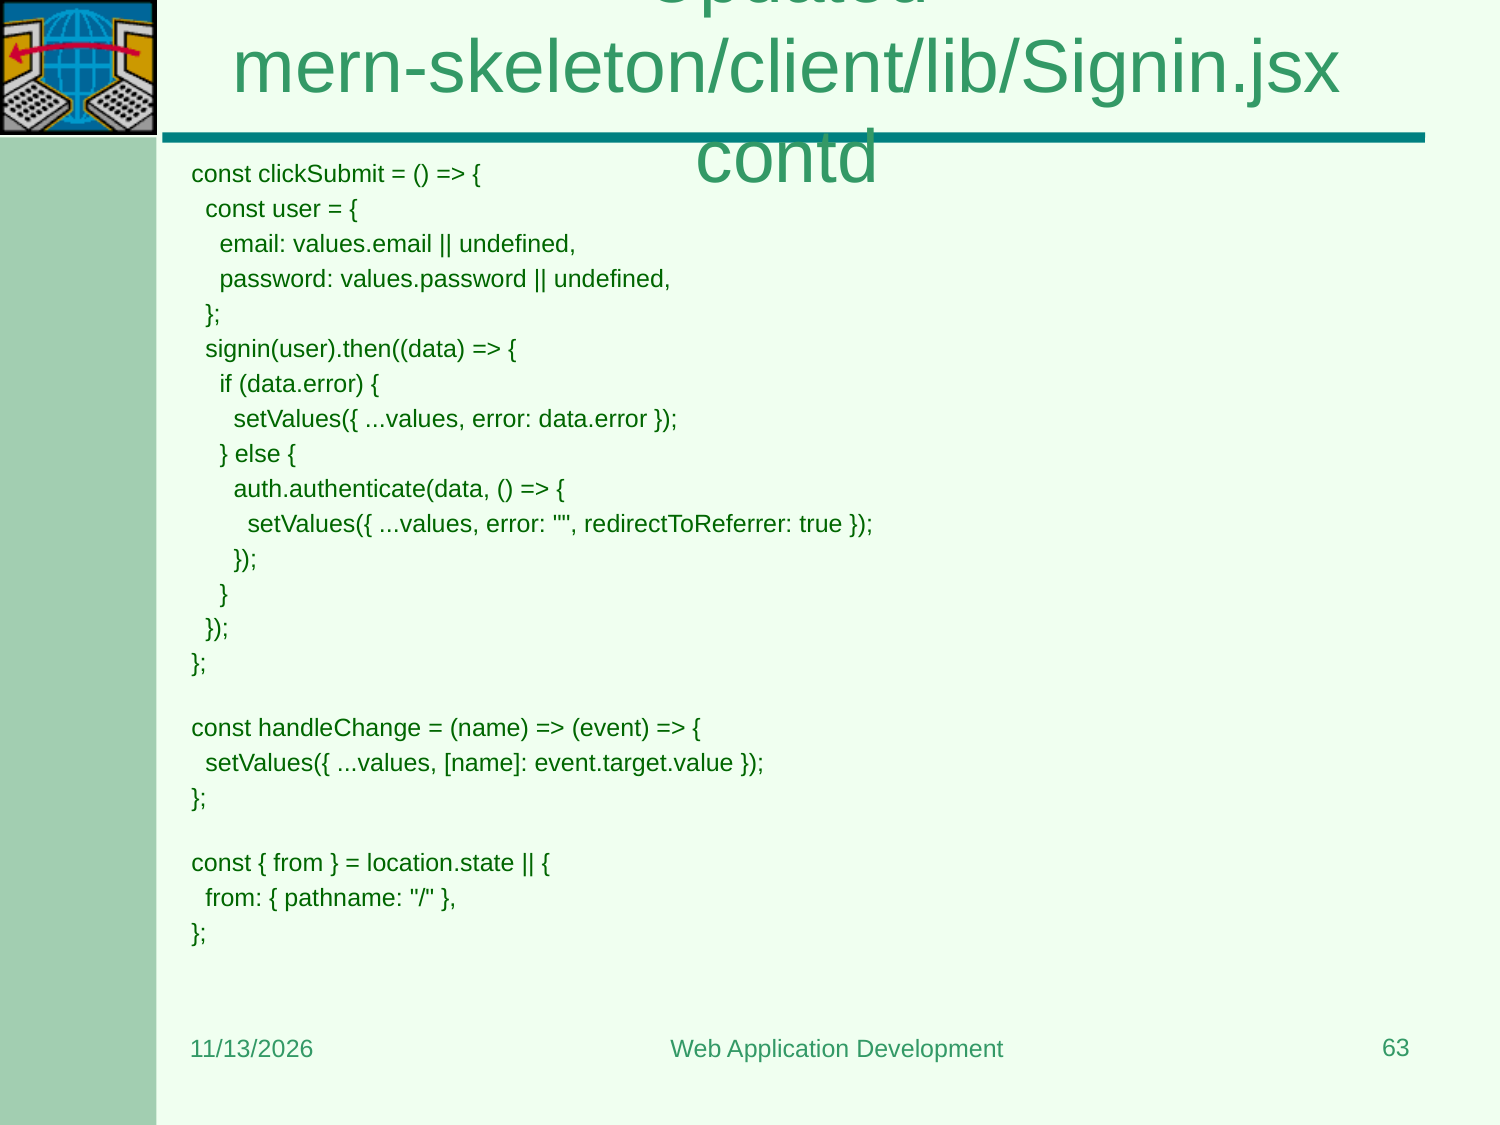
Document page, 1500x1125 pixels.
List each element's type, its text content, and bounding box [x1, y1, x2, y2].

footer Web Application Development [462, 1024, 1213, 1104]
picture [0, 0, 157, 135]
list const clickSubmit = () => { const user = { email: values.email || undefined, password: values.password || undefined, }; signin(user).then((data) => { if (data.error) { setValues({ ...values, error: data.error }); } else { auth.authenticate(data, () => { setValues({ ...values, error: "", redirectToReferrer: true }); }); } }); }; const handleChange = (name) => (event) => { setValues({ ...values, [name]: event.target.value }); }; const { from } = location.state || { from: { pathname: "/" }, }; [162, 149, 1488, 1013]
slide_number 63 [1237, 1024, 1426, 1103]
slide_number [174, 1024, 438, 1104]
title Updated mern-skeleton/client/lib/Signin.jsx contd [150, 0, 1425, 125]
